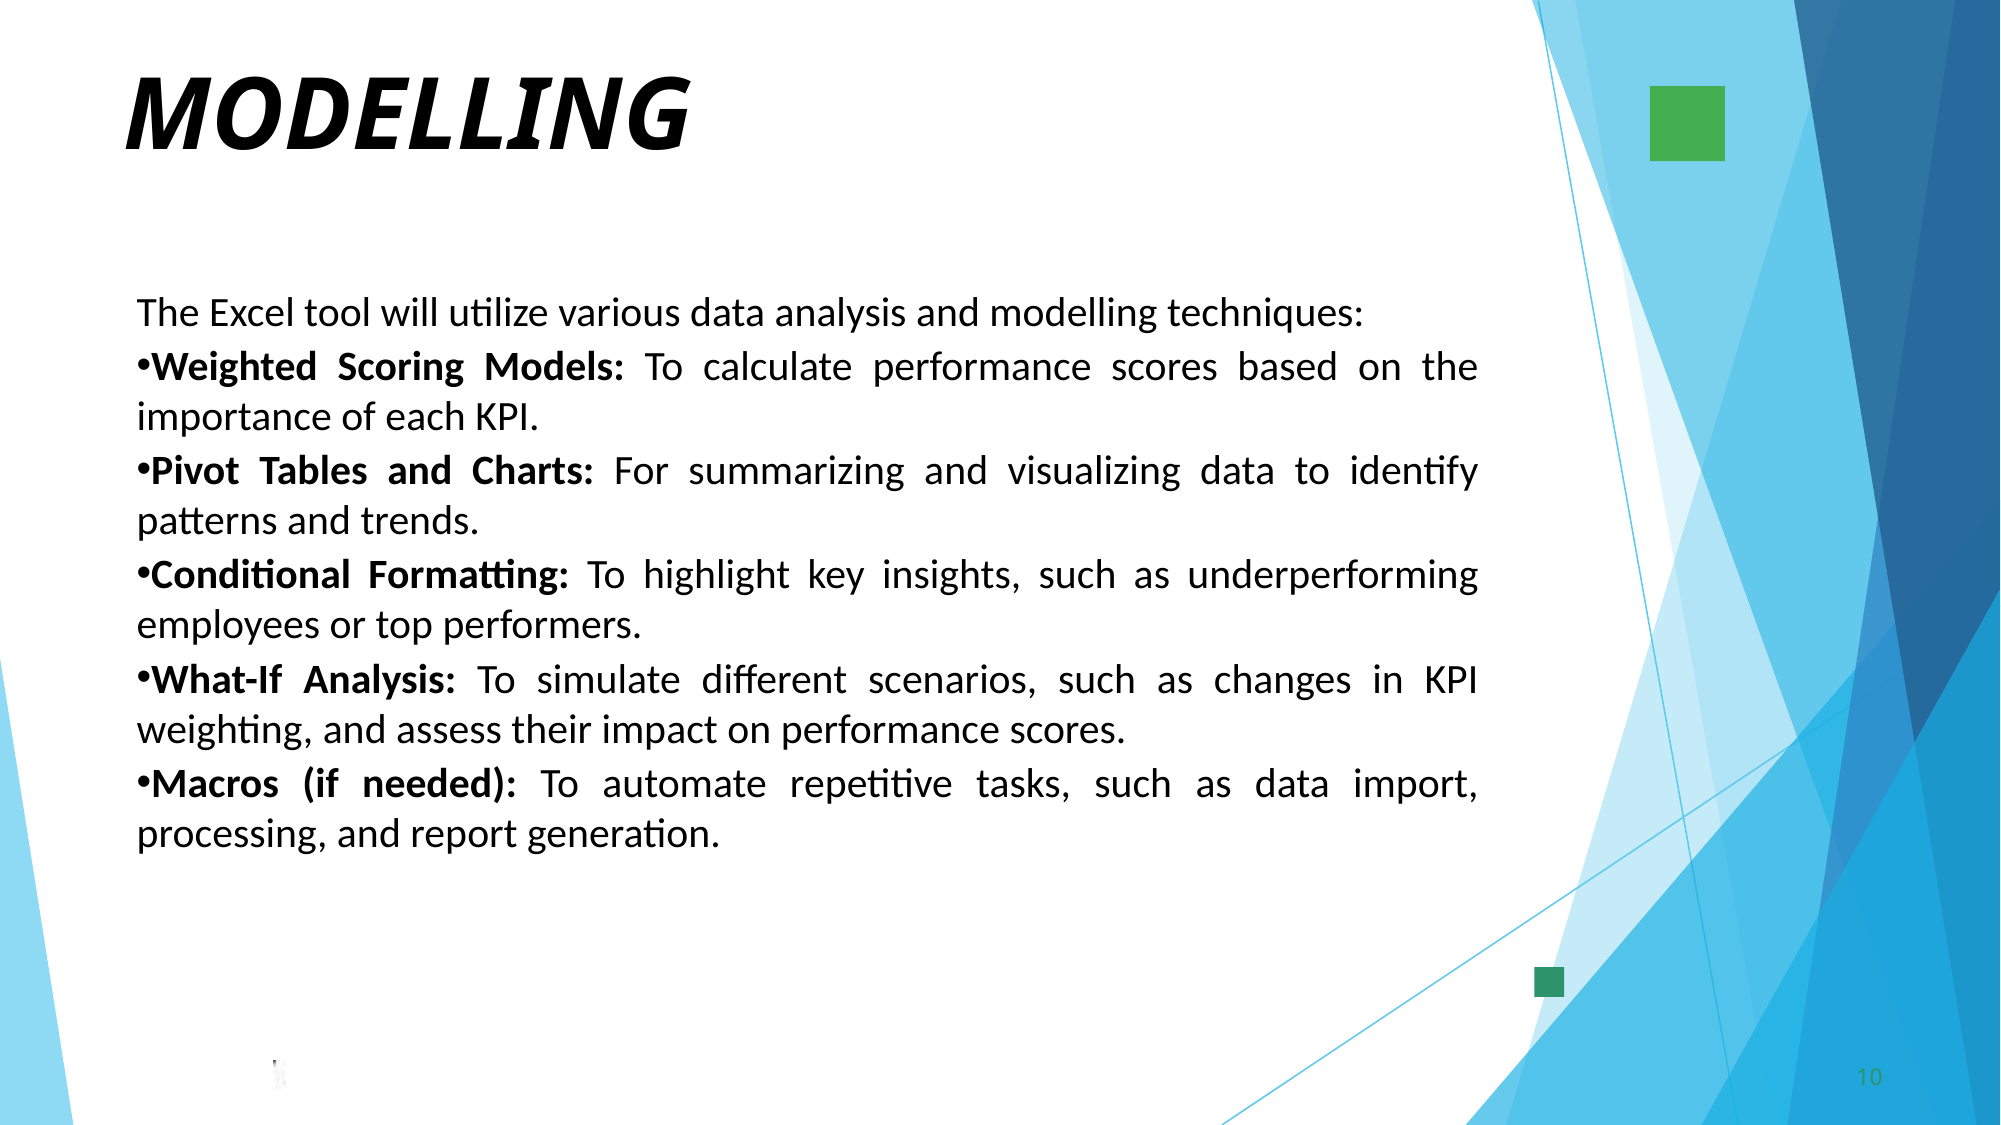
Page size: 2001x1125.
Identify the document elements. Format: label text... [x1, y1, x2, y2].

text_box The Excel tool will utilize various data analysis and modelling techniques: Weighted Scoring Models: To calculate performance scores based on the importance of each KPI. Pivot Tables and Charts: For summarizing and visualizing data to identify patterns and trends. Conditional Formatting: To highlight key insights, such as underperforming employees or top performers. What-If Analysis: To simulate different scenarios, such as changes in KPI weighting, and assess their impact on performance scores. Macros (if needed): To automate repetitive tasks, such as data import, processing, and report generation. [121, 277, 1494, 864]
text_box 10 [1849, 1061, 1888, 1095]
text_box [1649, 86, 1725, 162]
picture [273, 1060, 287, 1091]
text_box MODELLING [121, 47, 750, 170]
text_box [1534, 967, 1565, 997]
